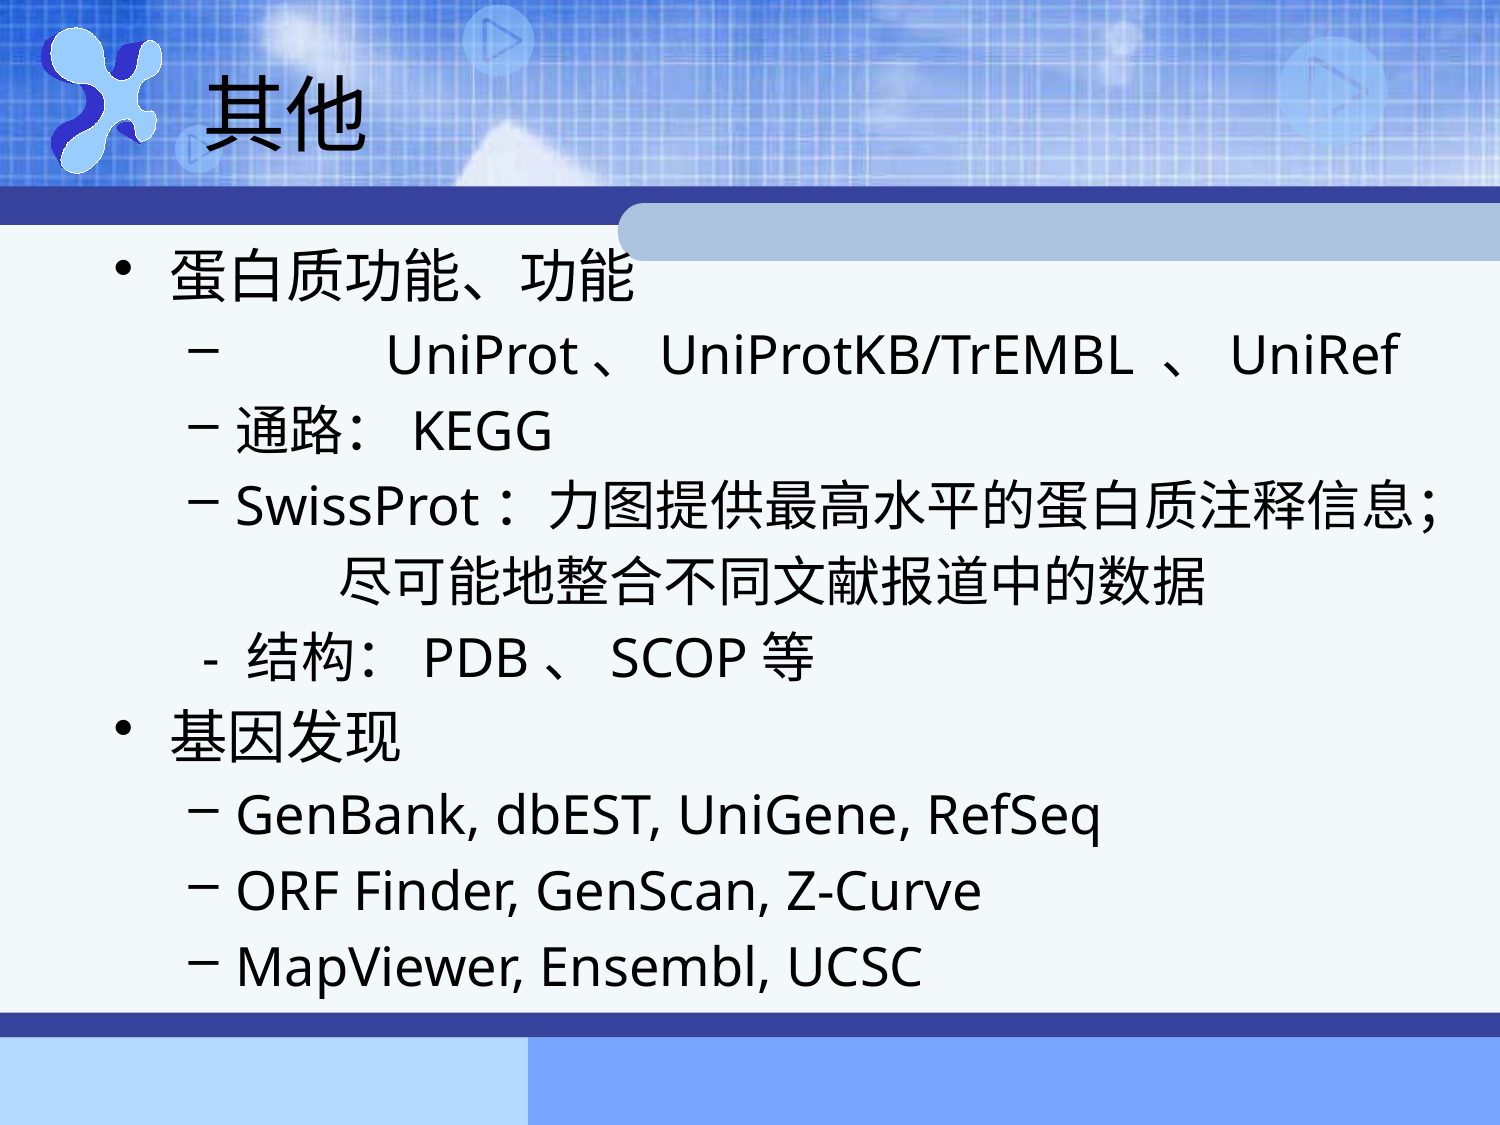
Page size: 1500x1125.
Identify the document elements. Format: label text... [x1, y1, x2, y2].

picture [0, 0, 1500, 186]
list 蛋白质功能、功能 UniProt、UniProtKB/TrEMBL 、UniRef 通路：KEGG SwissProt：力图提供最高水平的蛋白质注释信息； 尽可能地整合不同文献报道中的数据 - 结构：PDB、SCOP等 基因发现 GenBank, dbEST, UniGene, RefSeq ORF Finder, GenScan, Z-Curve MapViewer, Ensembl, UCSC [98, 231, 1447, 929]
title 其他 [187, 24, 1463, 200]
picture [483, 18, 496, 24]
